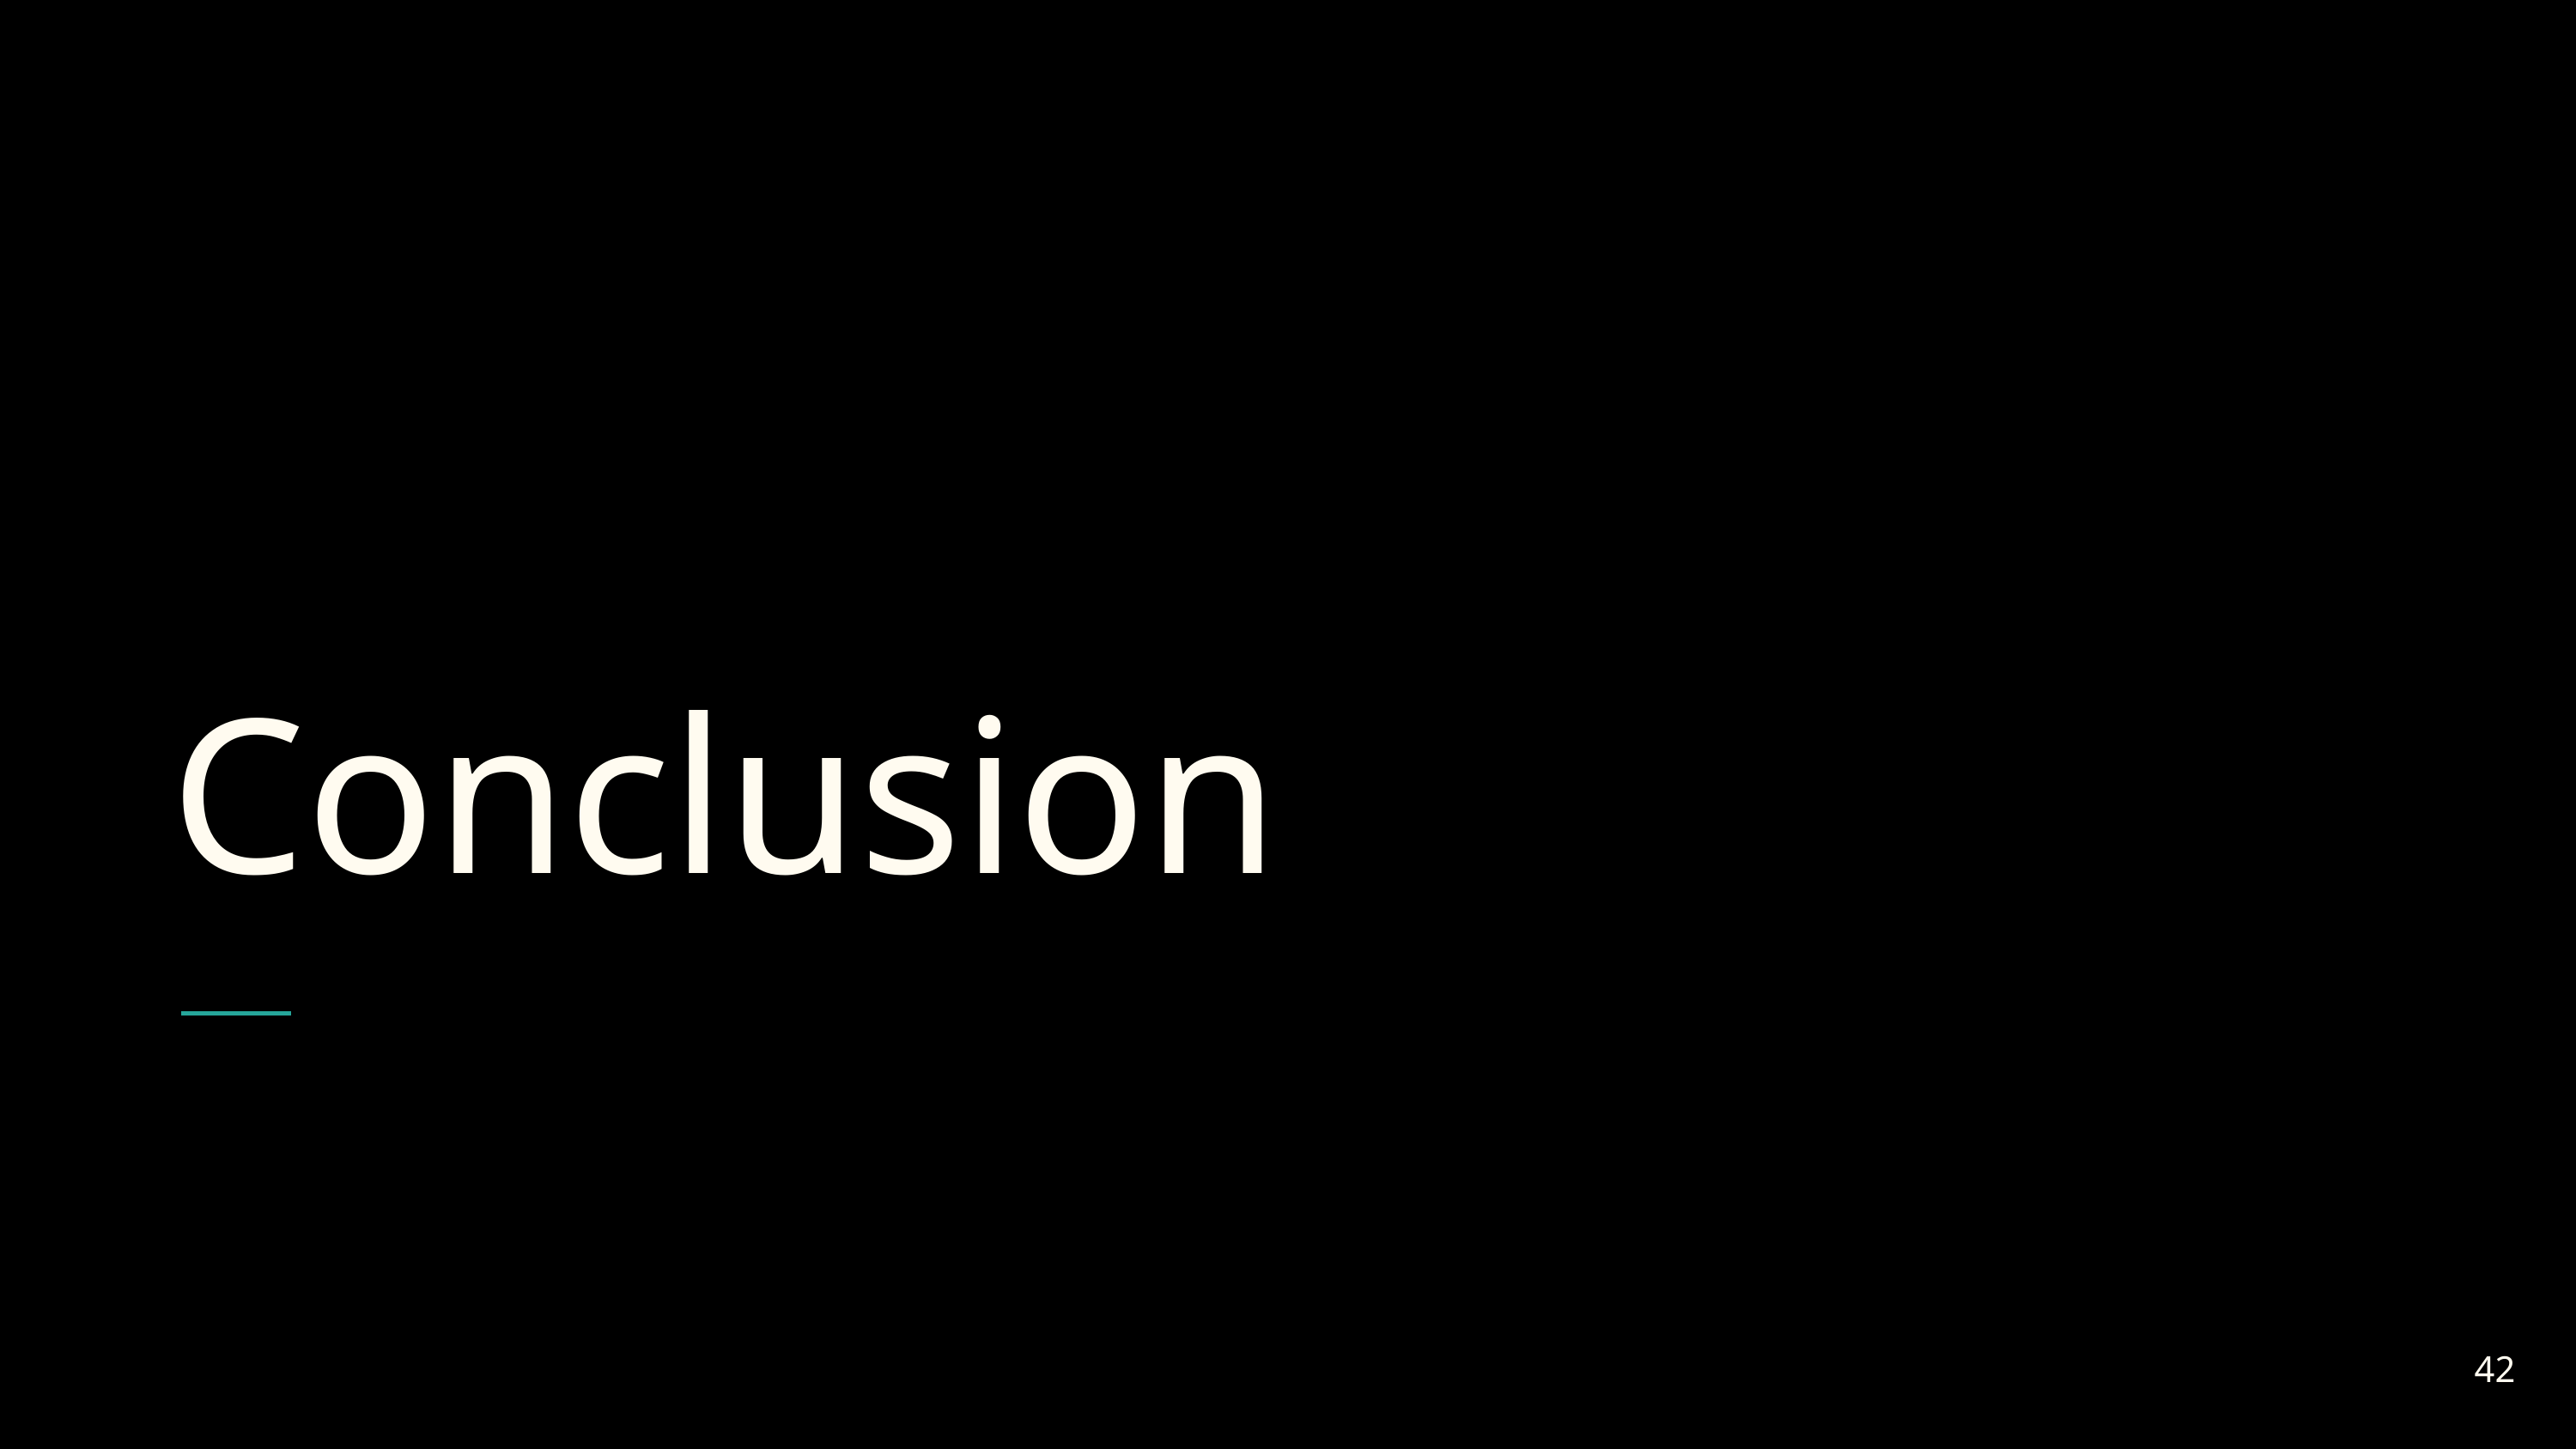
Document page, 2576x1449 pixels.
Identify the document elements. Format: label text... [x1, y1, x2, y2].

title Conclusion [144, 533, 2432, 962]
slide_number ‹#› [2386, 1313, 2542, 1425]
